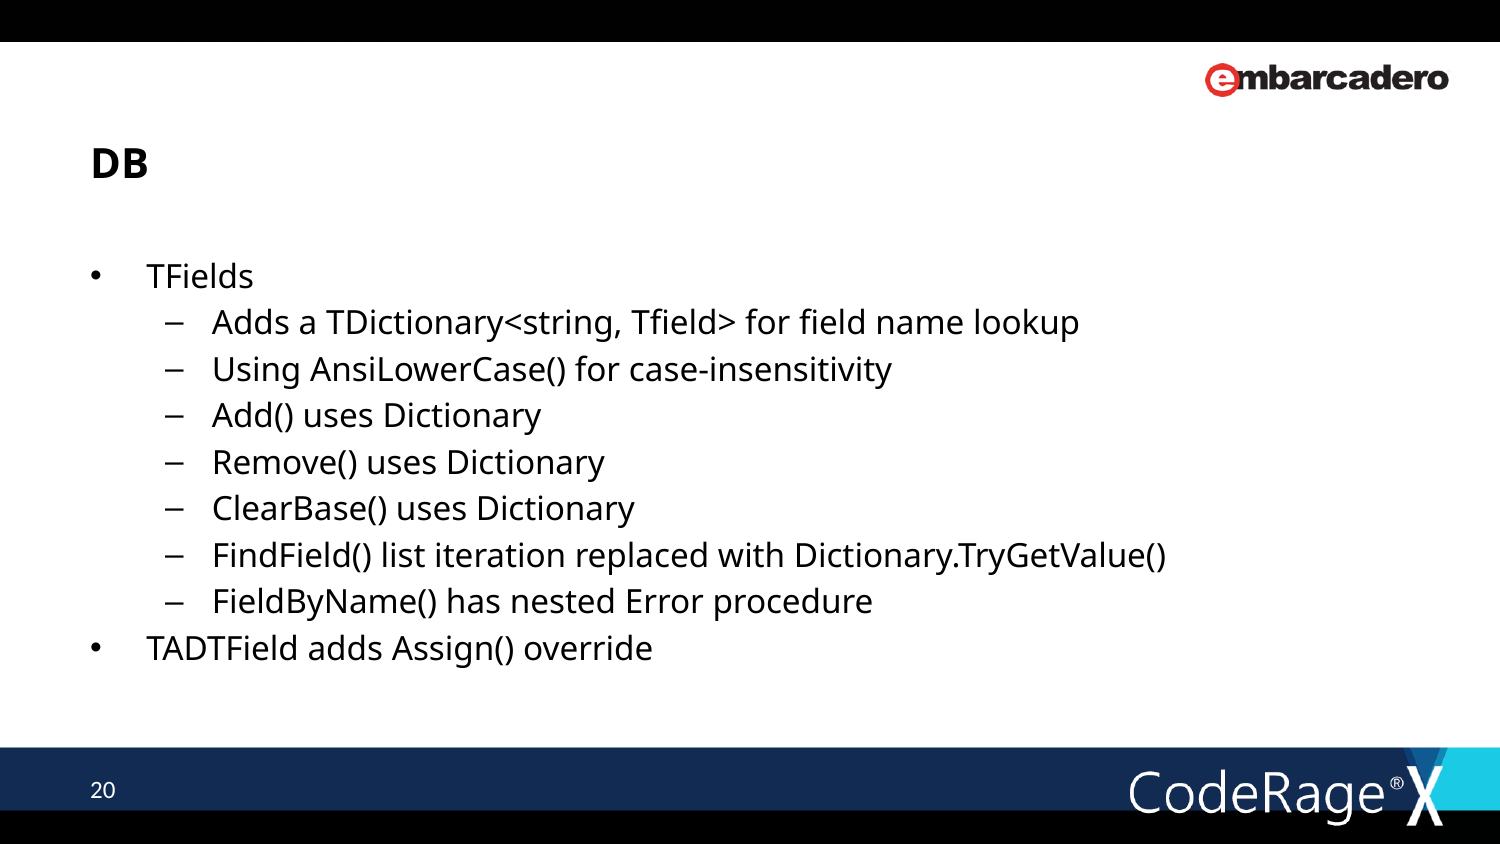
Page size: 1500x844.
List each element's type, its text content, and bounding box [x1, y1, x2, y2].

picture [0, 0, 1500, 844]
title DB [75, 91, 1420, 232]
slide_number 20 [75, 768, 203, 808]
list TFields Adds a TDictionary<string, Tfield> for field name lookup Using AnsiLowerCase() for case-insensitivity Add() uses Dictionary Remove() uses Dictionary ClearBase() uses Dictionary FindField() list iteration replaced with Dictionary.TryGetValue() FieldByName() has nested Error procedure TADTField adds Assign() override [75, 247, 1420, 715]
